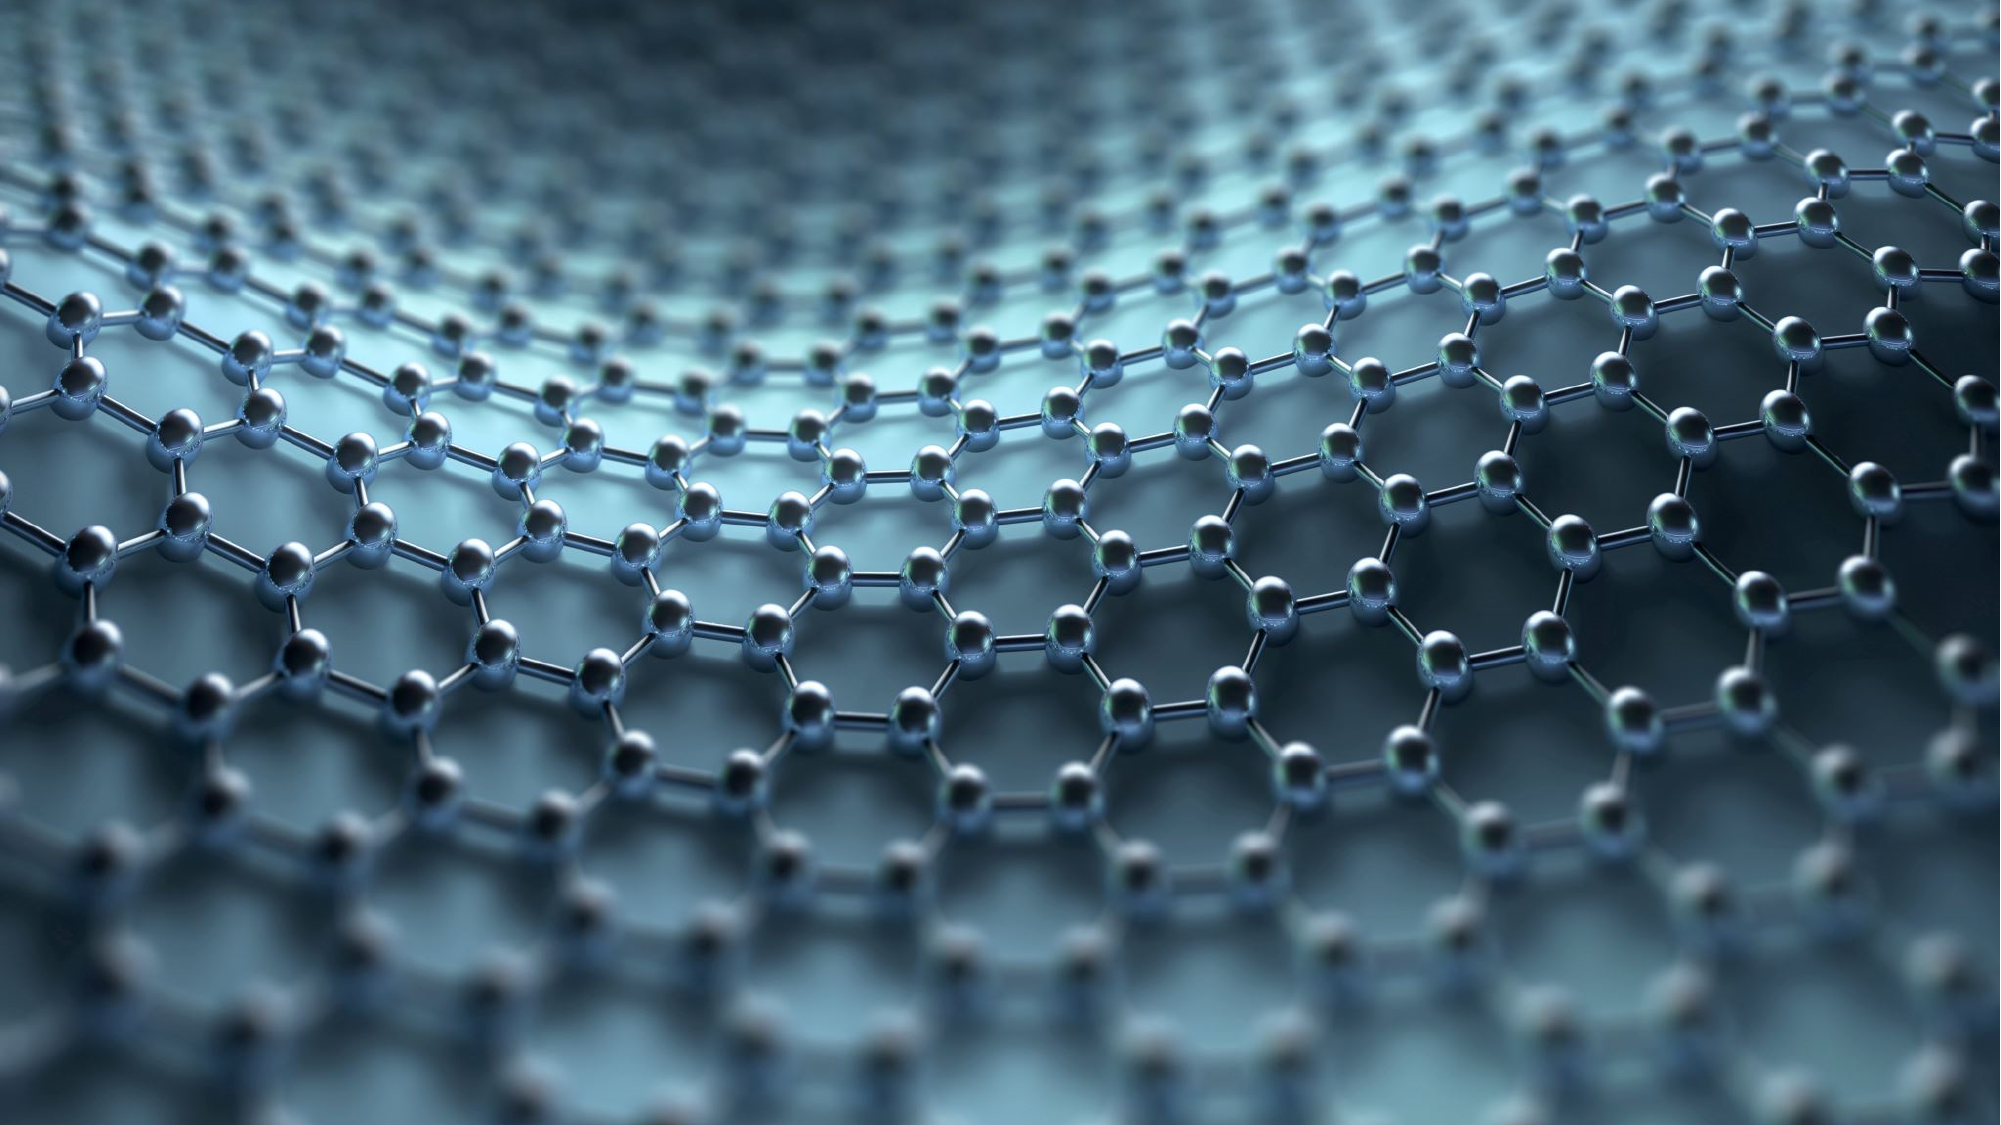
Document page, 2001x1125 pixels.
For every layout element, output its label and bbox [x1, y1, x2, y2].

list [0, 0, 2000, 1125]
